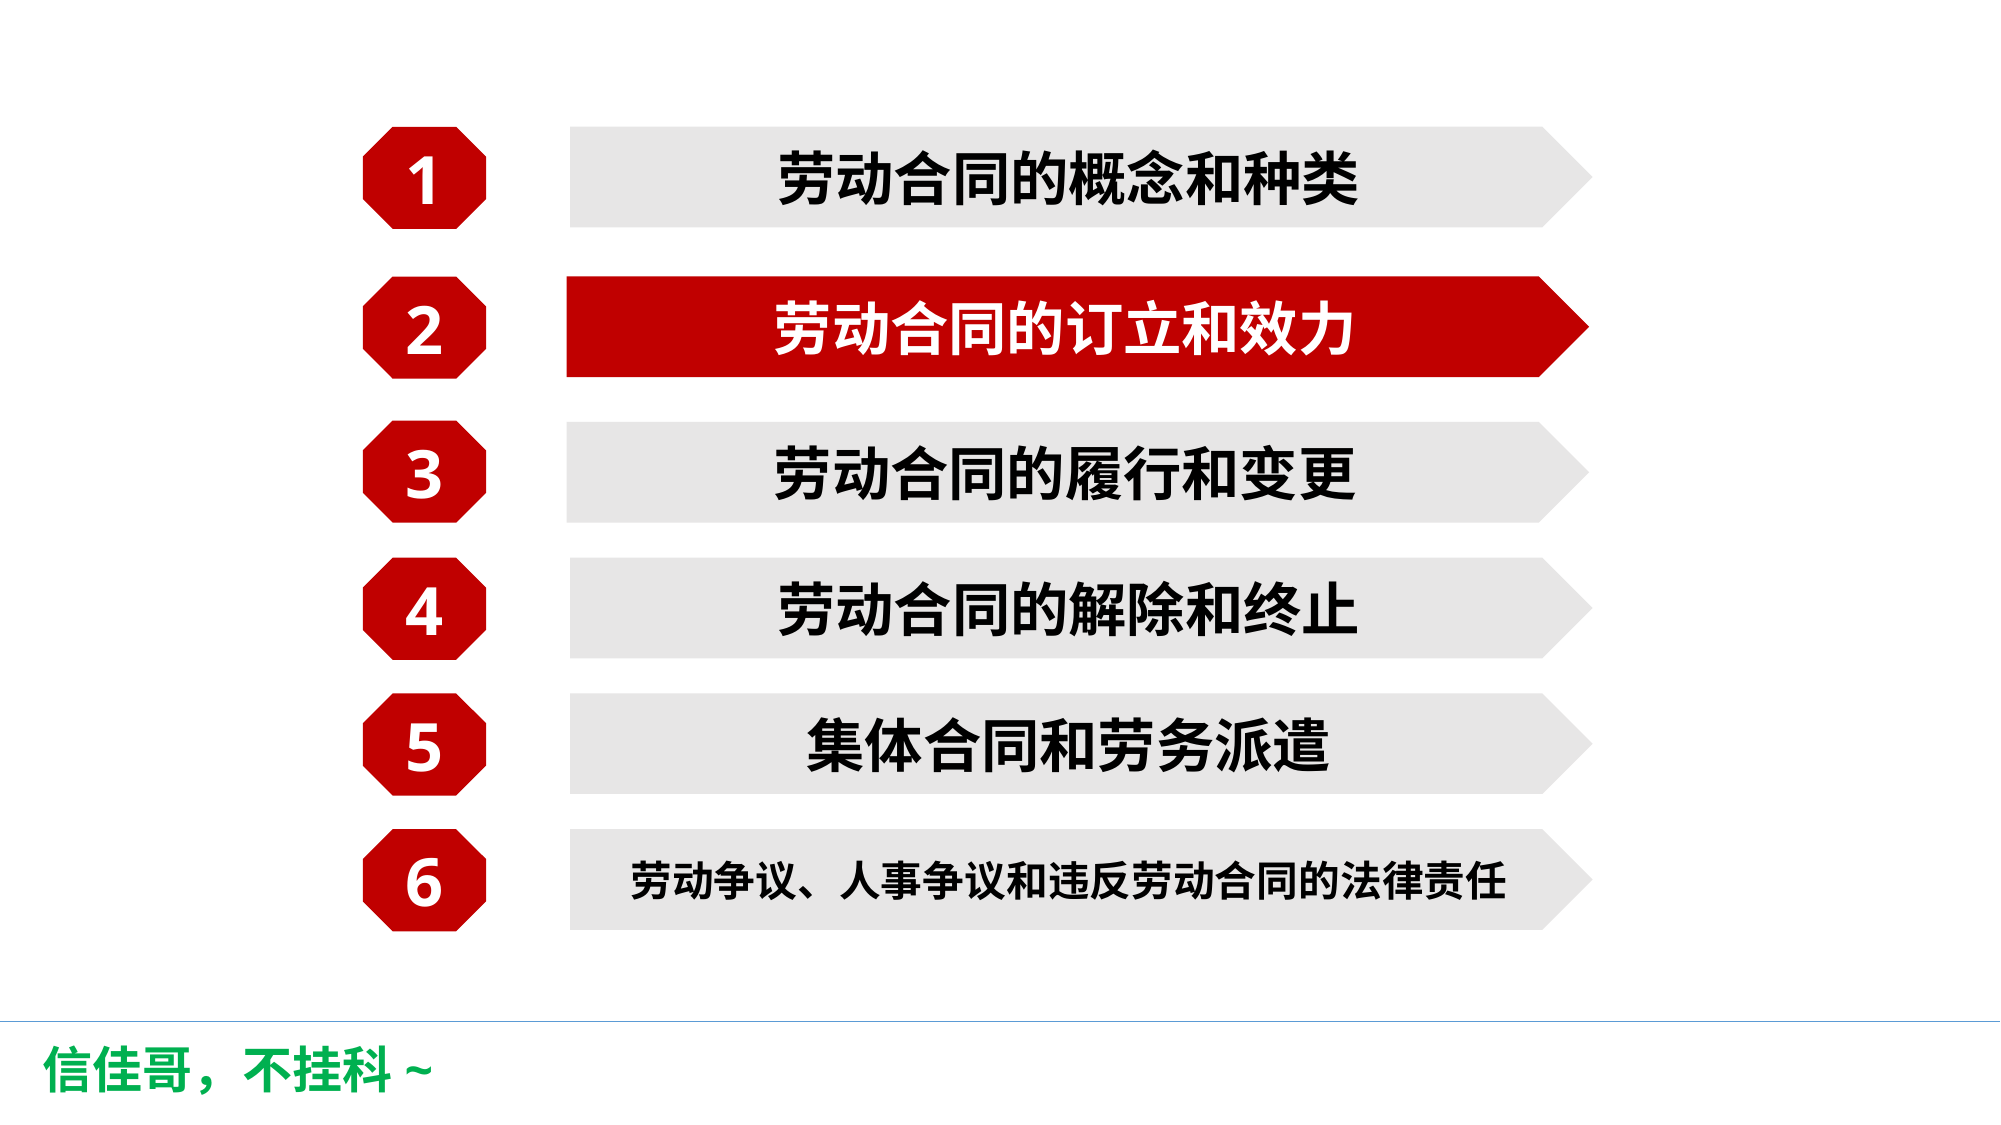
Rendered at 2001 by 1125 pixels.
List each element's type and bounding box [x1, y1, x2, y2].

text_box [362, 126, 1593, 523]
text_box [362, 829, 1593, 932]
text_box [362, 693, 1593, 796]
text_box [362, 557, 1593, 660]
